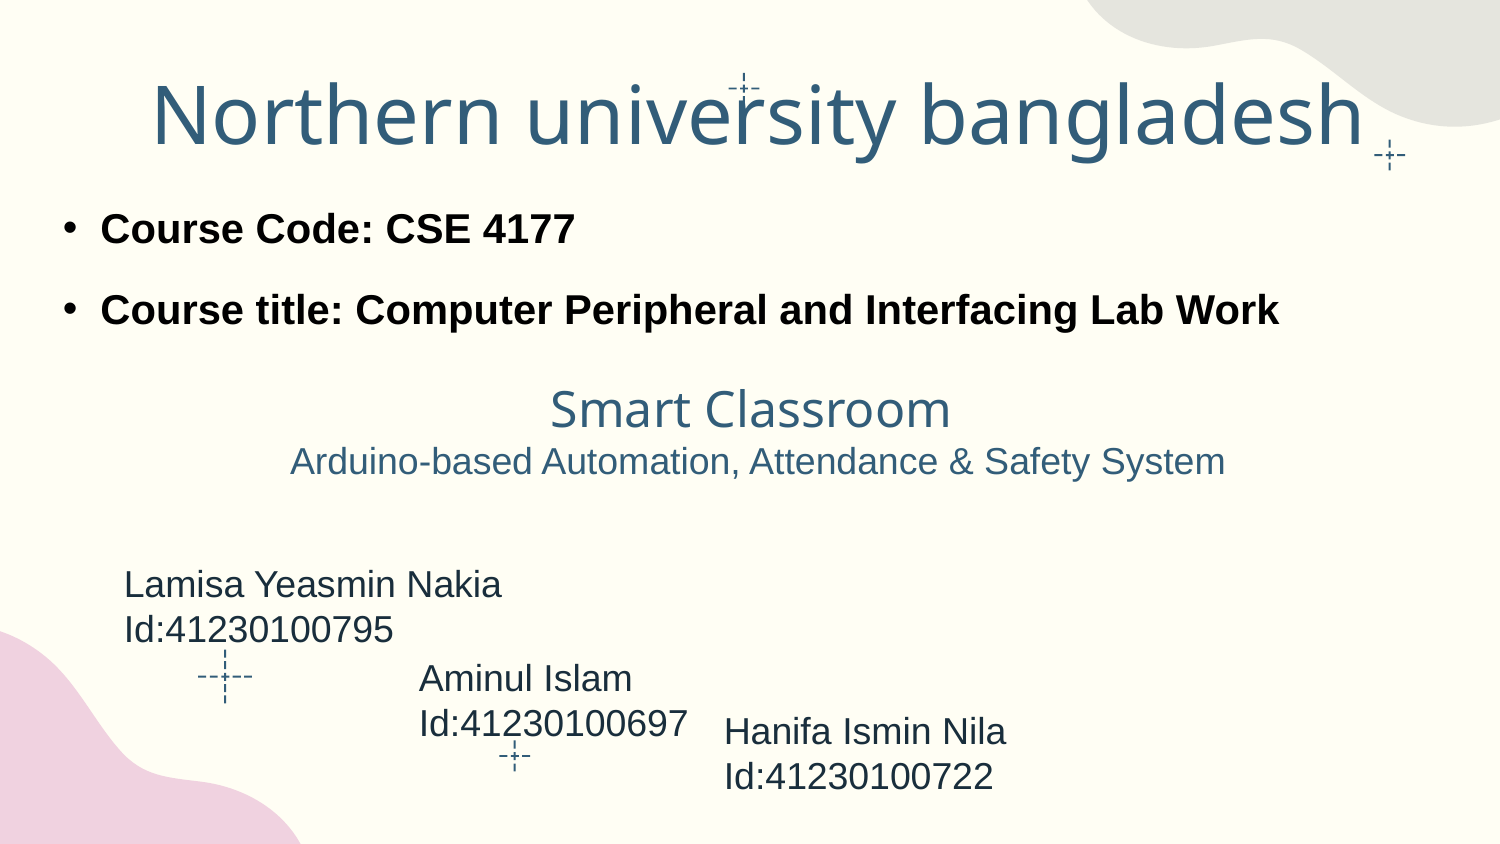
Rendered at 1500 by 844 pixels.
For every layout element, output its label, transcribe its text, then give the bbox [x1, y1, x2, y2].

text_box Aminul Islam Id:41230100697 [403, 646, 1062, 752]
text_box Lamisa Yeasmin Nakia Id:41230100795 [109, 552, 999, 657]
text_box Smart Classroom Arduino-based Automation, Attendance & Safety System [109, 369, 1407, 550]
title Northern university bangladesh [16, 23, 1500, 176]
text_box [198, 649, 253, 704]
subtitle Course Code: CSE 4177 Course title: Computer Peripheral and Interfacing Lab Work [48, 176, 1418, 400]
text_box Hanifa Ismin Nila Id:41230100722 [708, 699, 1164, 805]
